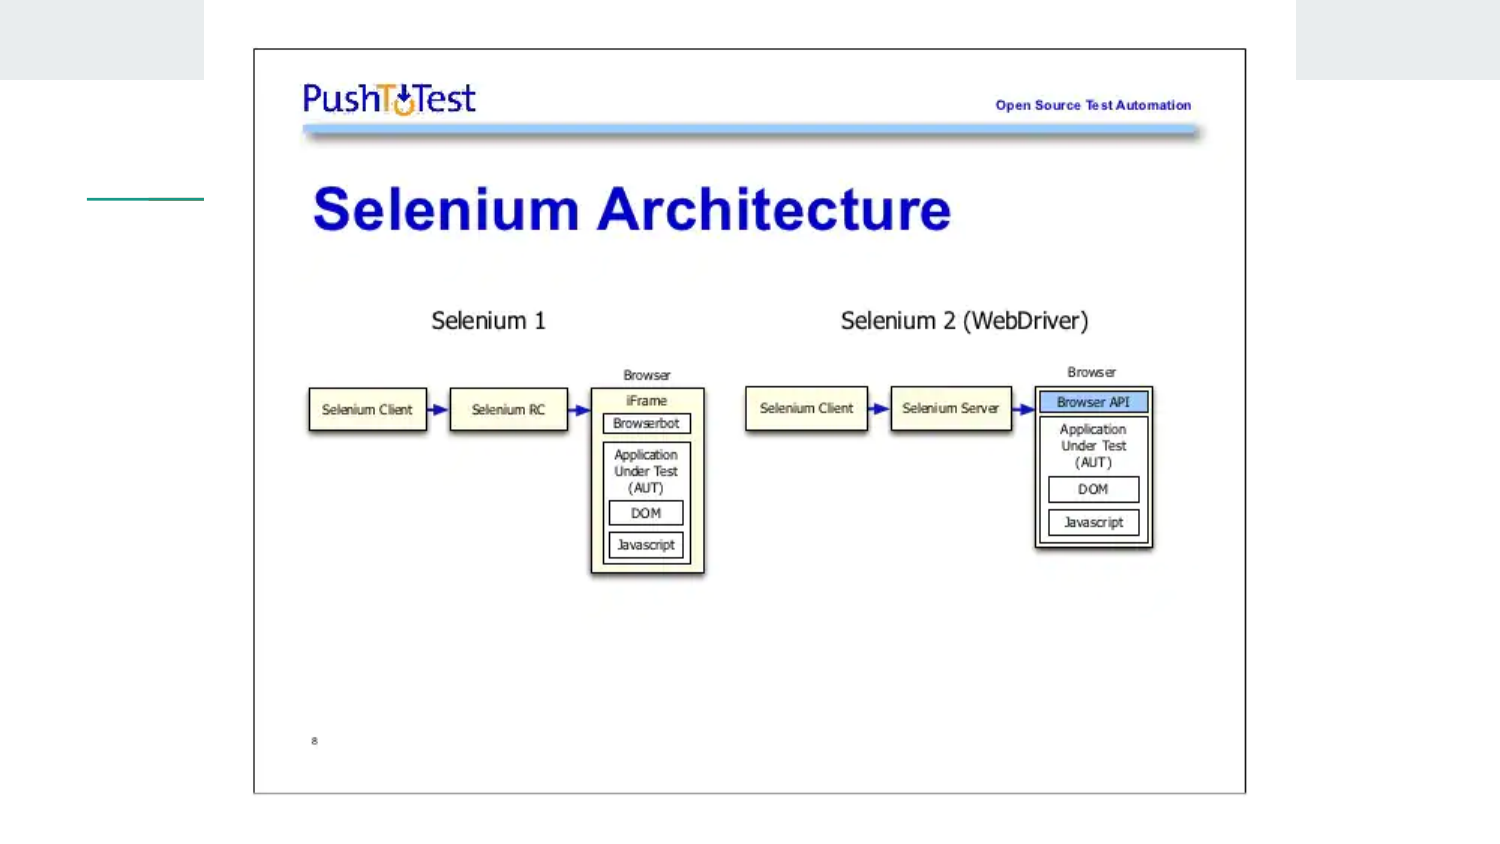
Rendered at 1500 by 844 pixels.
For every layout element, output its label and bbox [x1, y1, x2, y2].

picture [204, 0, 1296, 844]
